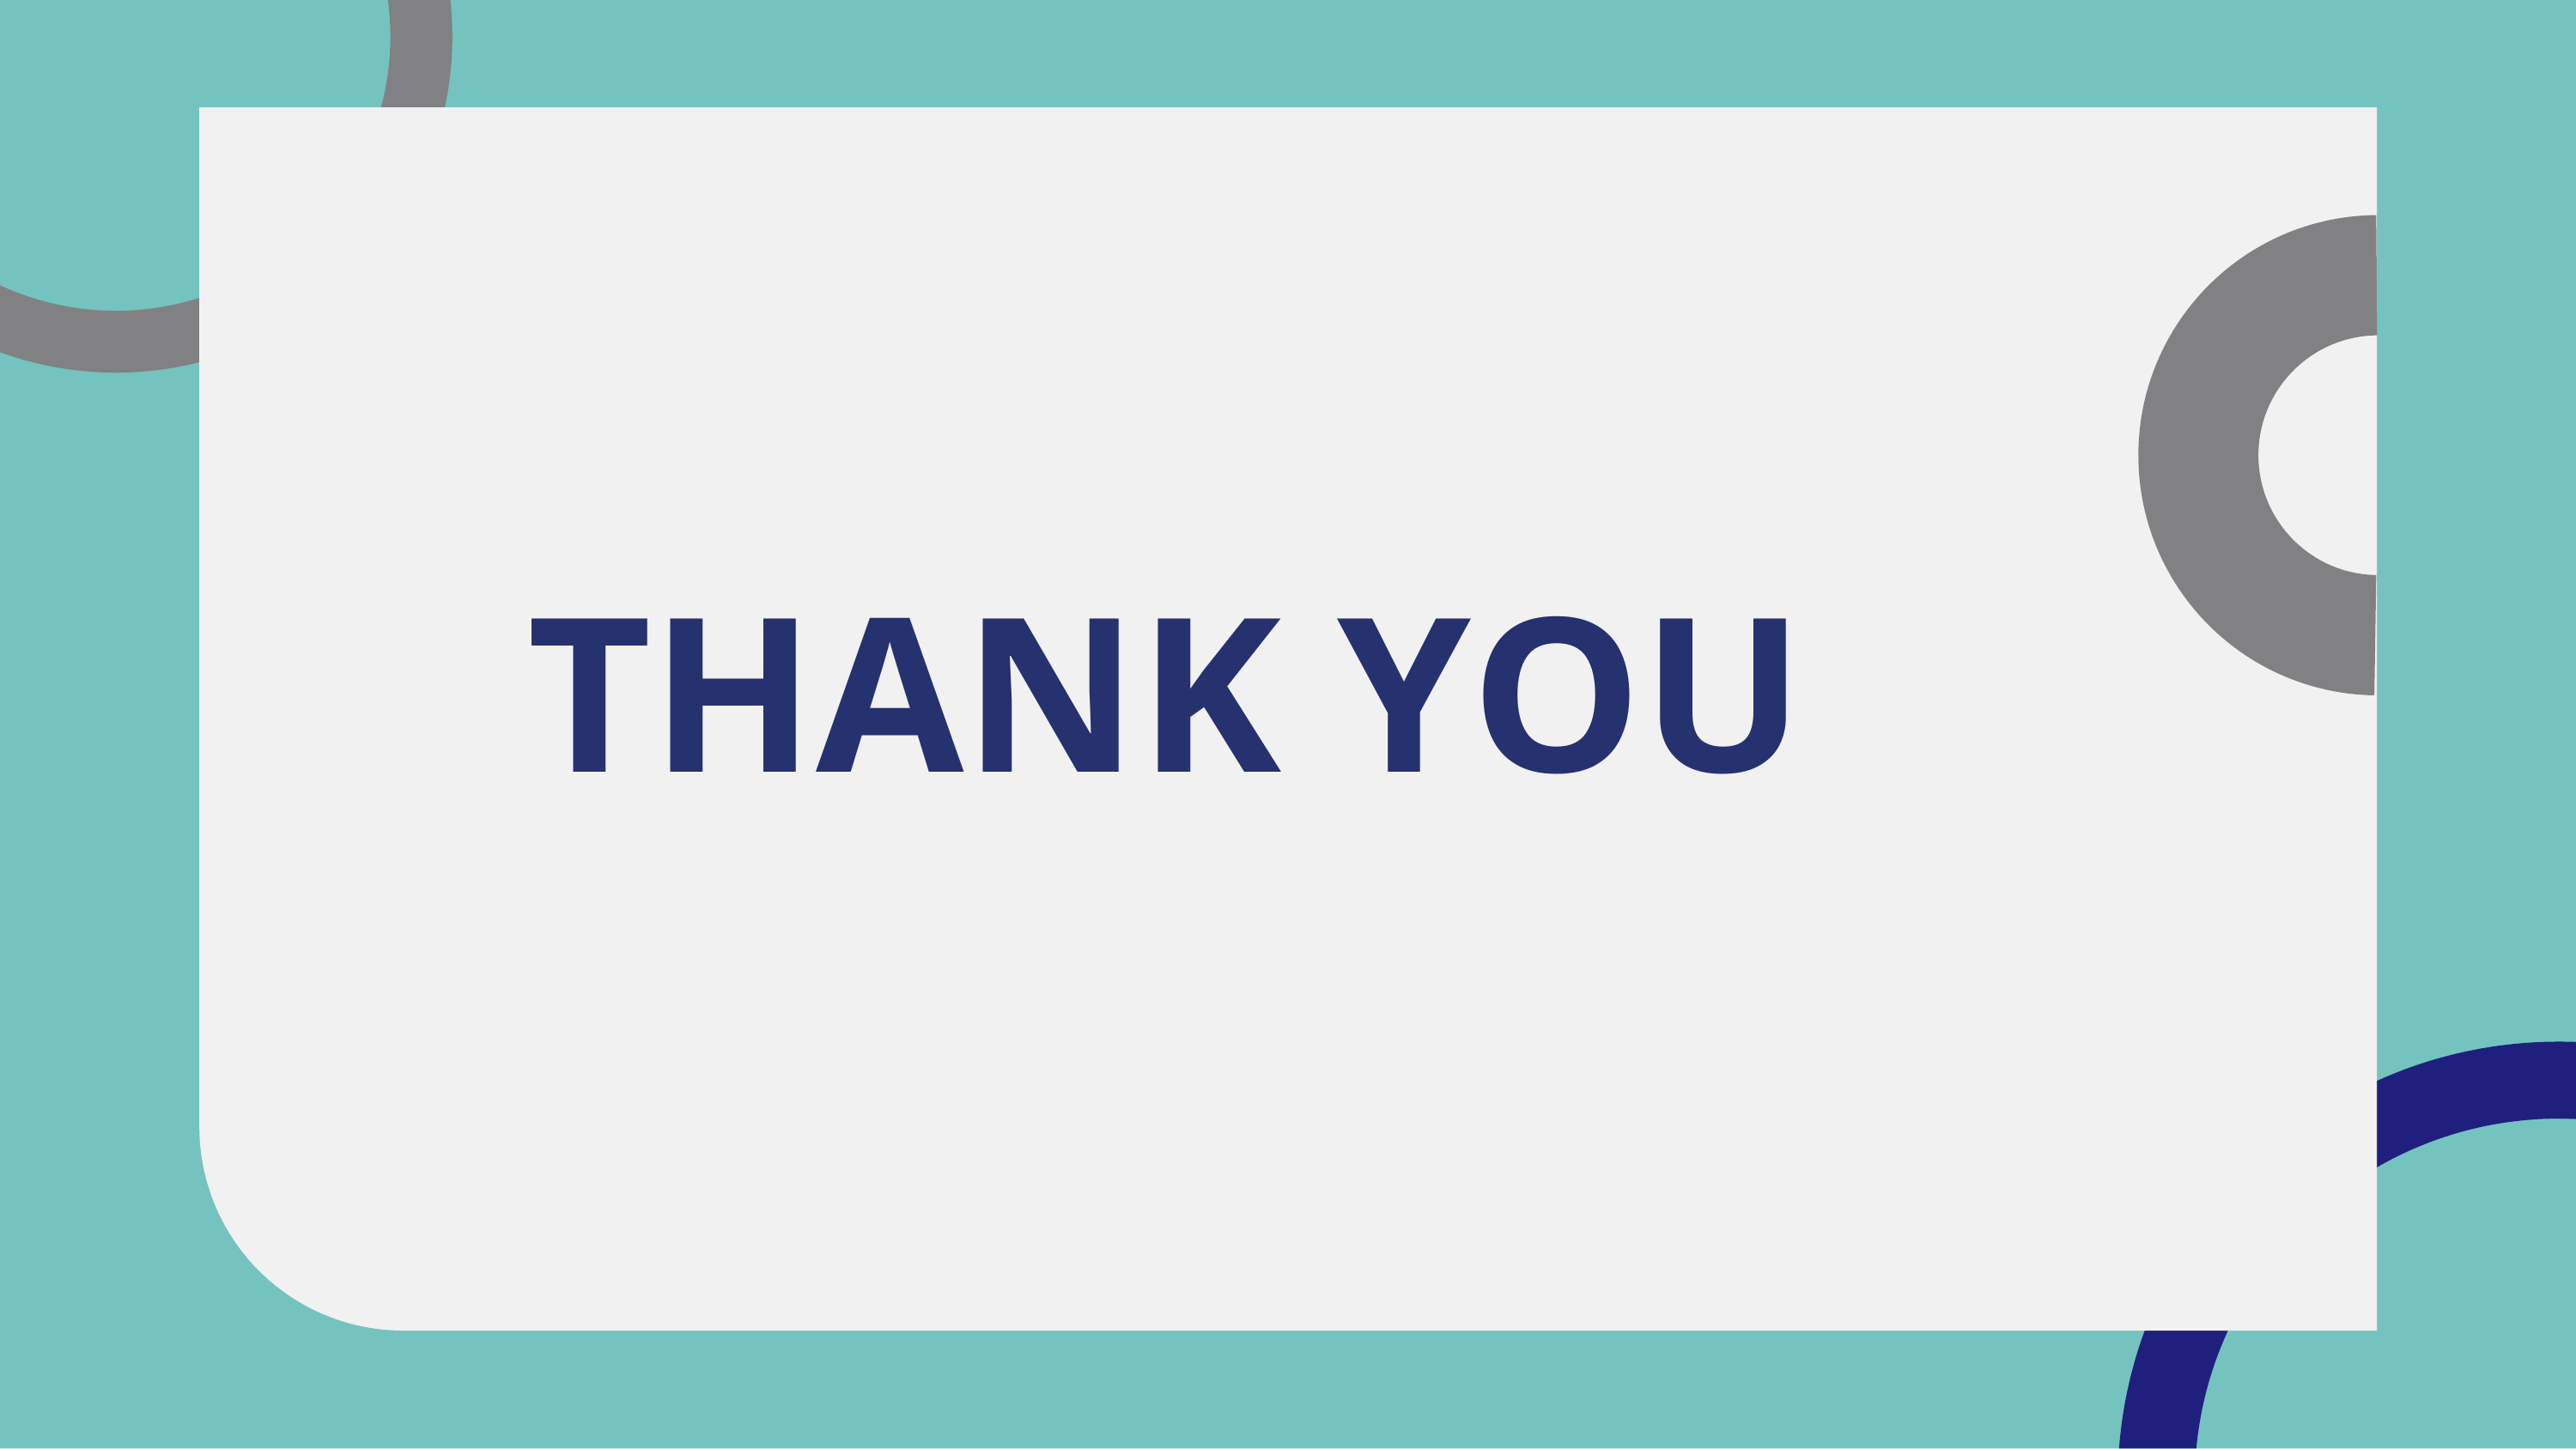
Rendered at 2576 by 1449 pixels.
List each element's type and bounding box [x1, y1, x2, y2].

text_box [0, 285, 192, 373]
text_box [381, 0, 453, 104]
text_box [198, 106, 2576, 1449]
